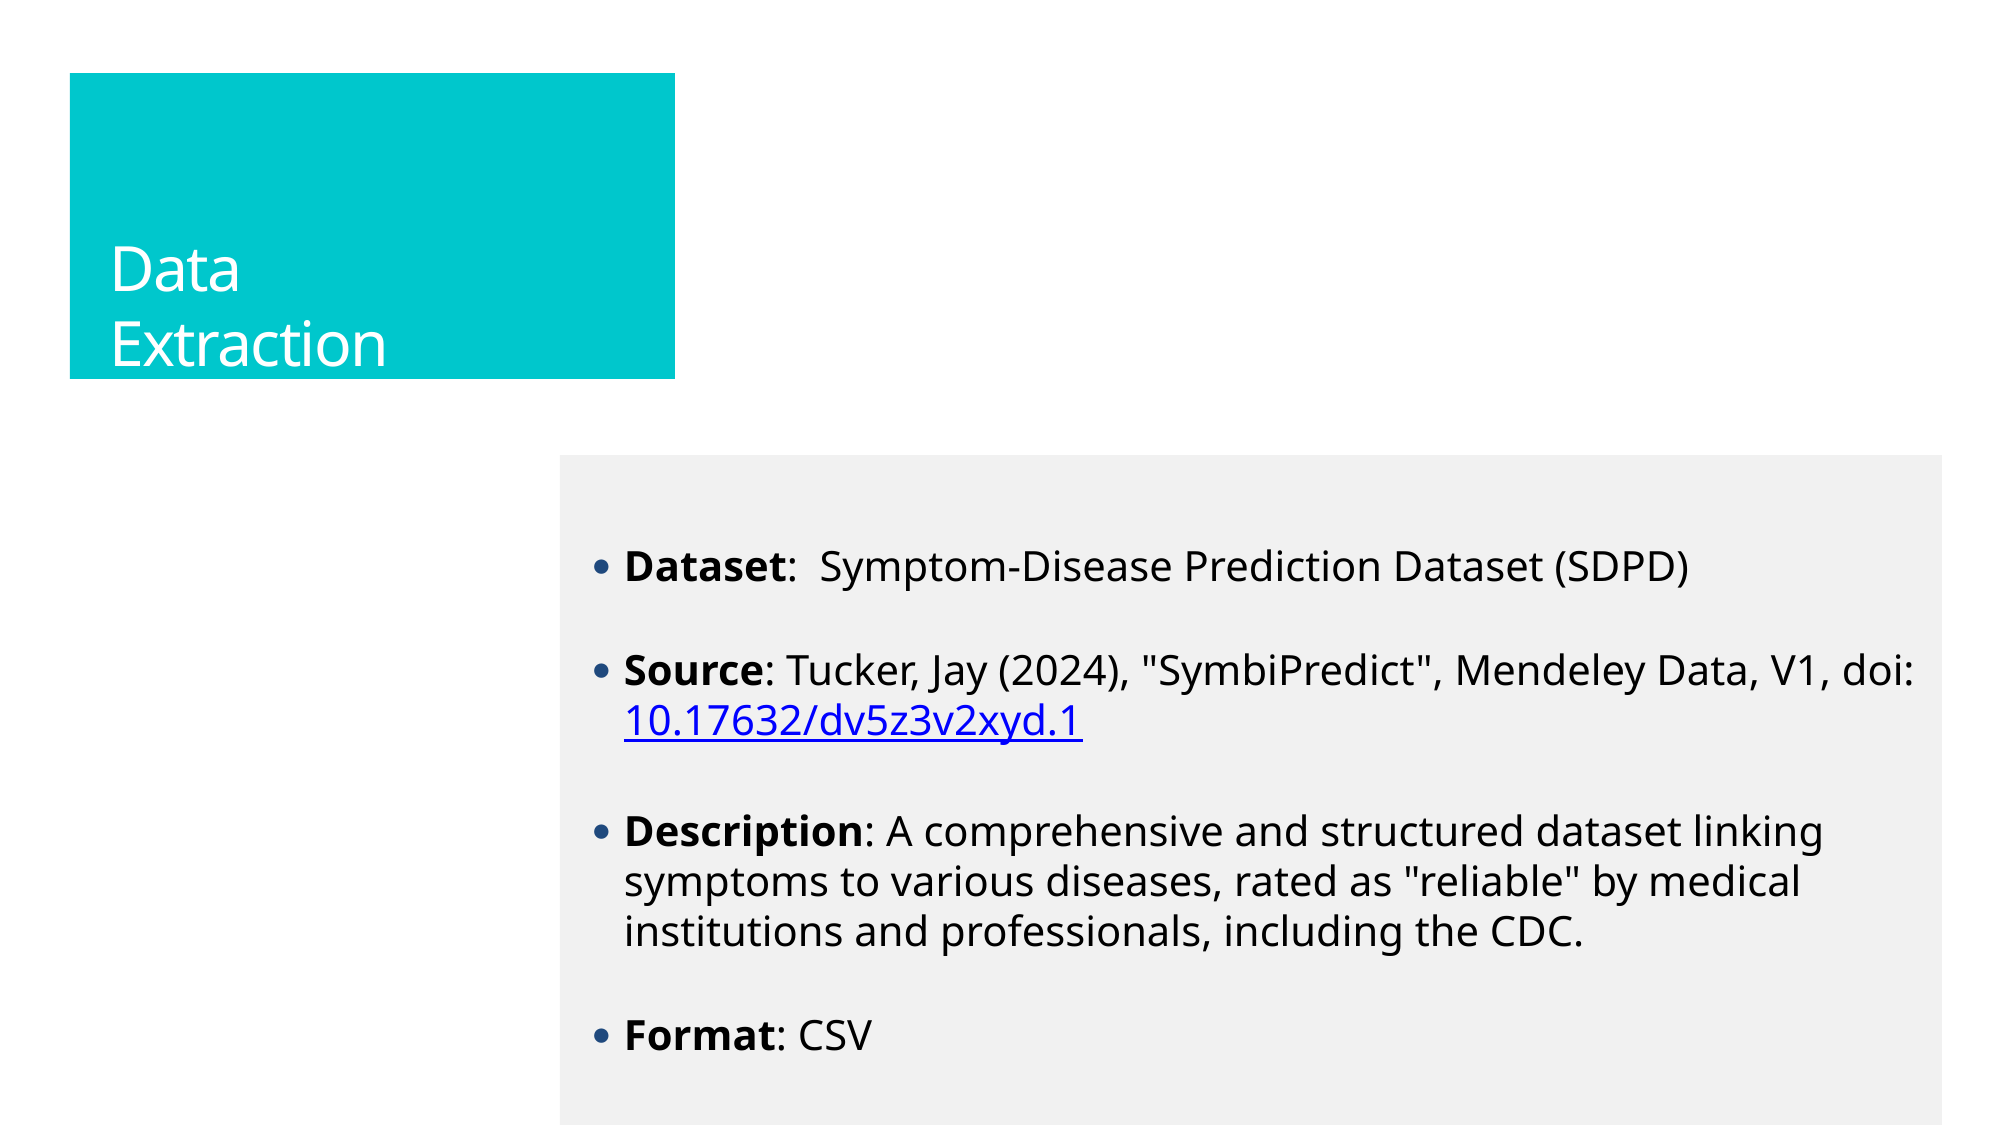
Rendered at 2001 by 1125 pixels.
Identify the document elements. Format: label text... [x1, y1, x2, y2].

text_box Dataset: Symptom-Disease Prediction Dataset (SDPD) Source: Tucker, Jay (2024), "SymbiPredict", Mendeley Data, V1, doi: 10.17632/dv5z3v2xyd.1 Description: A comprehensive and structured dataset linking symptoms to various diseases, rated as "reliable" by medical institutions and professionals, including the CDC. Format: CSV [589, 537, 1942, 1125]
title Data Extraction [69, 73, 675, 379]
text_box [559, 455, 1942, 1125]
